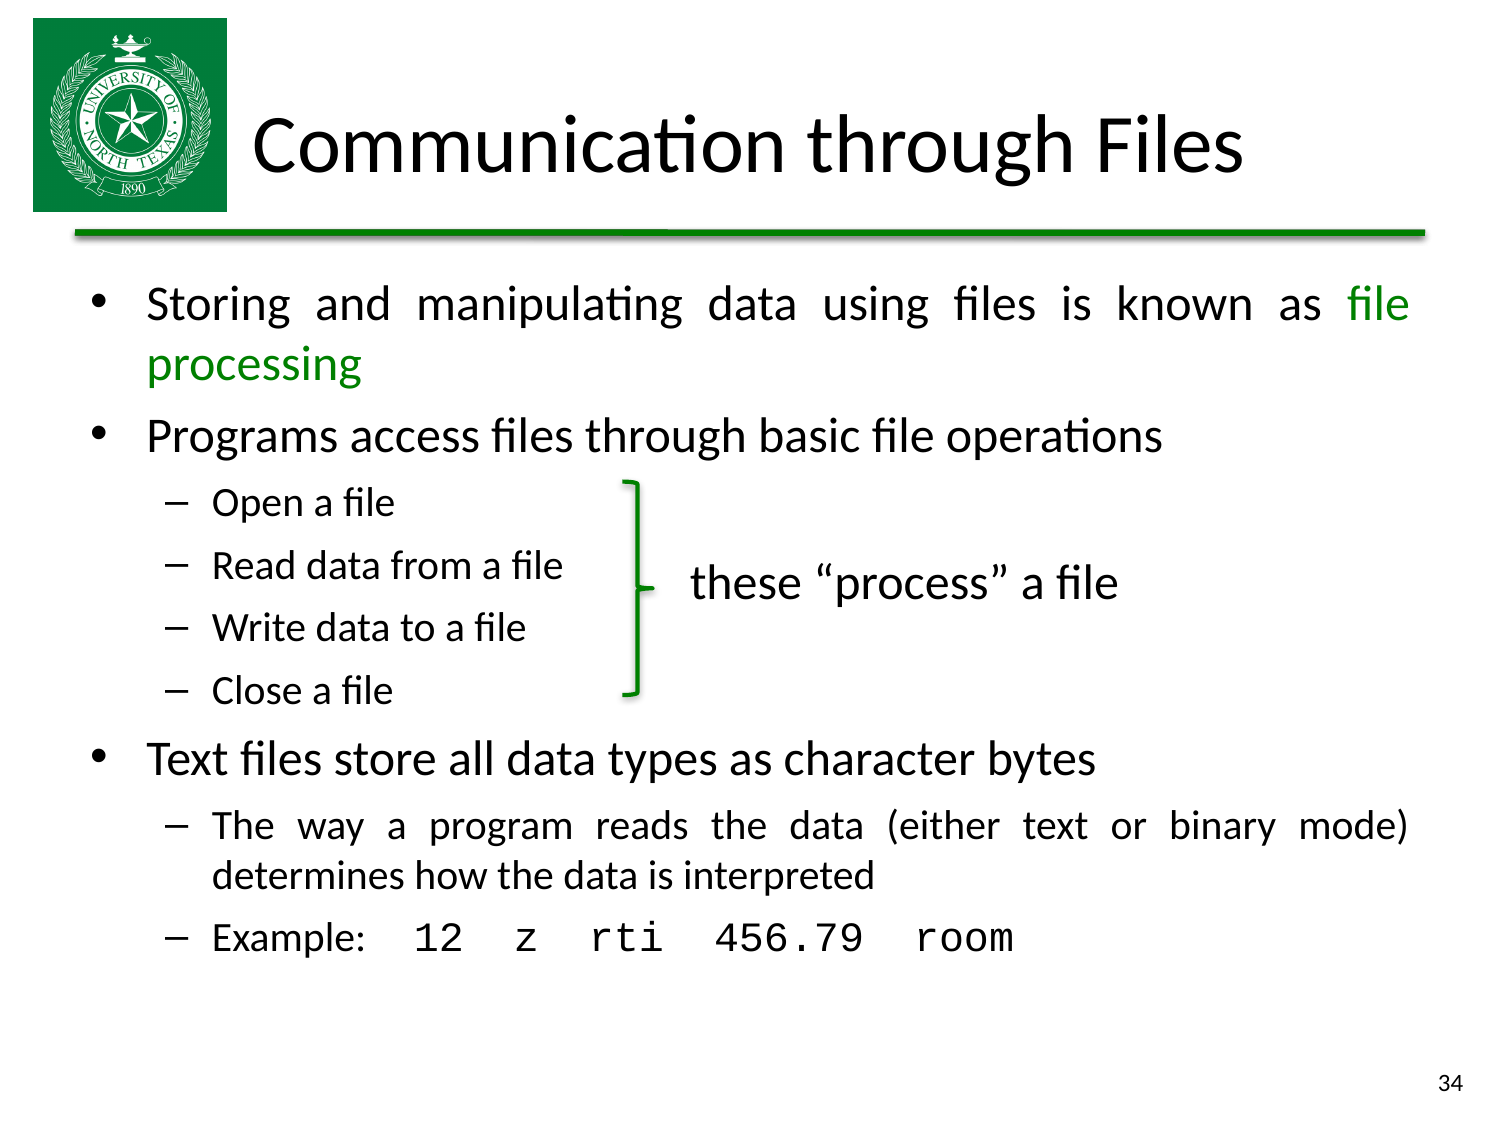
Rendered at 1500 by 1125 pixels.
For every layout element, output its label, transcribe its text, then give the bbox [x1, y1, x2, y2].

title Communication through Files [237, 45, 1479, 233]
list Storing and manipulating data using files is known as file processing Programs access files through basic file operations Open a file Read data from a file Write data to a file Close a file Text files store all data types as character bytes The way a program reads the data (either text or binary mode) determines how the data is interpreted Example: 12 z rti 456.79 room [75, 262, 1425, 1052]
picture [33, 17, 228, 212]
text_box these “process” a file [675, 541, 1135, 617]
slide_number 34 [1418, 1051, 1479, 1112]
text_box [622, 479, 655, 698]
